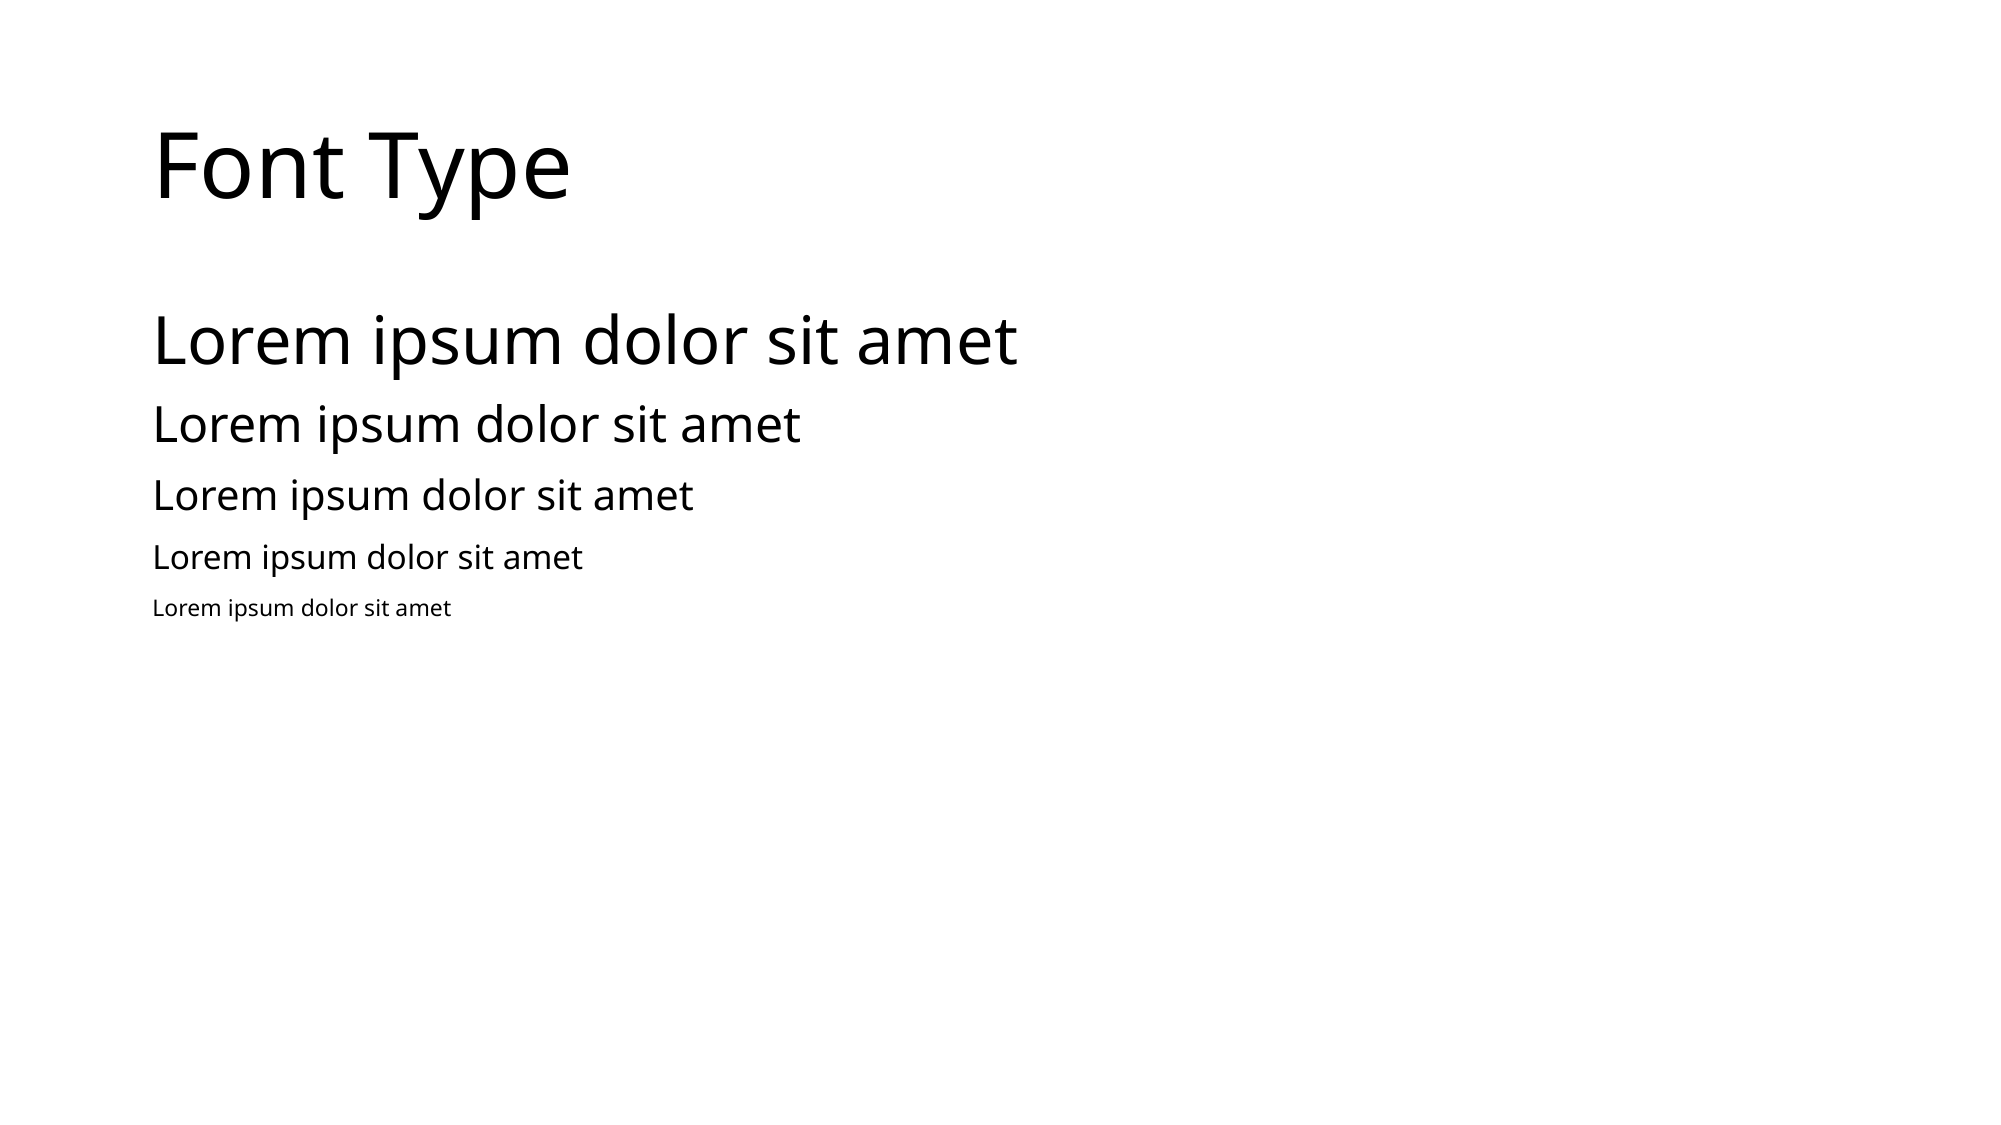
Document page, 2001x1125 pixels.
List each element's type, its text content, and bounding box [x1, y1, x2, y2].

title Font Type [137, 59, 1863, 278]
list Lorem ipsum dolor sit amet Lorem ipsum dolor sit amet Lorem ipsum dolor sit amet Lorem ipsum dolor sit amet Lorem ipsum dolor sit amet [137, 299, 1863, 1014]
